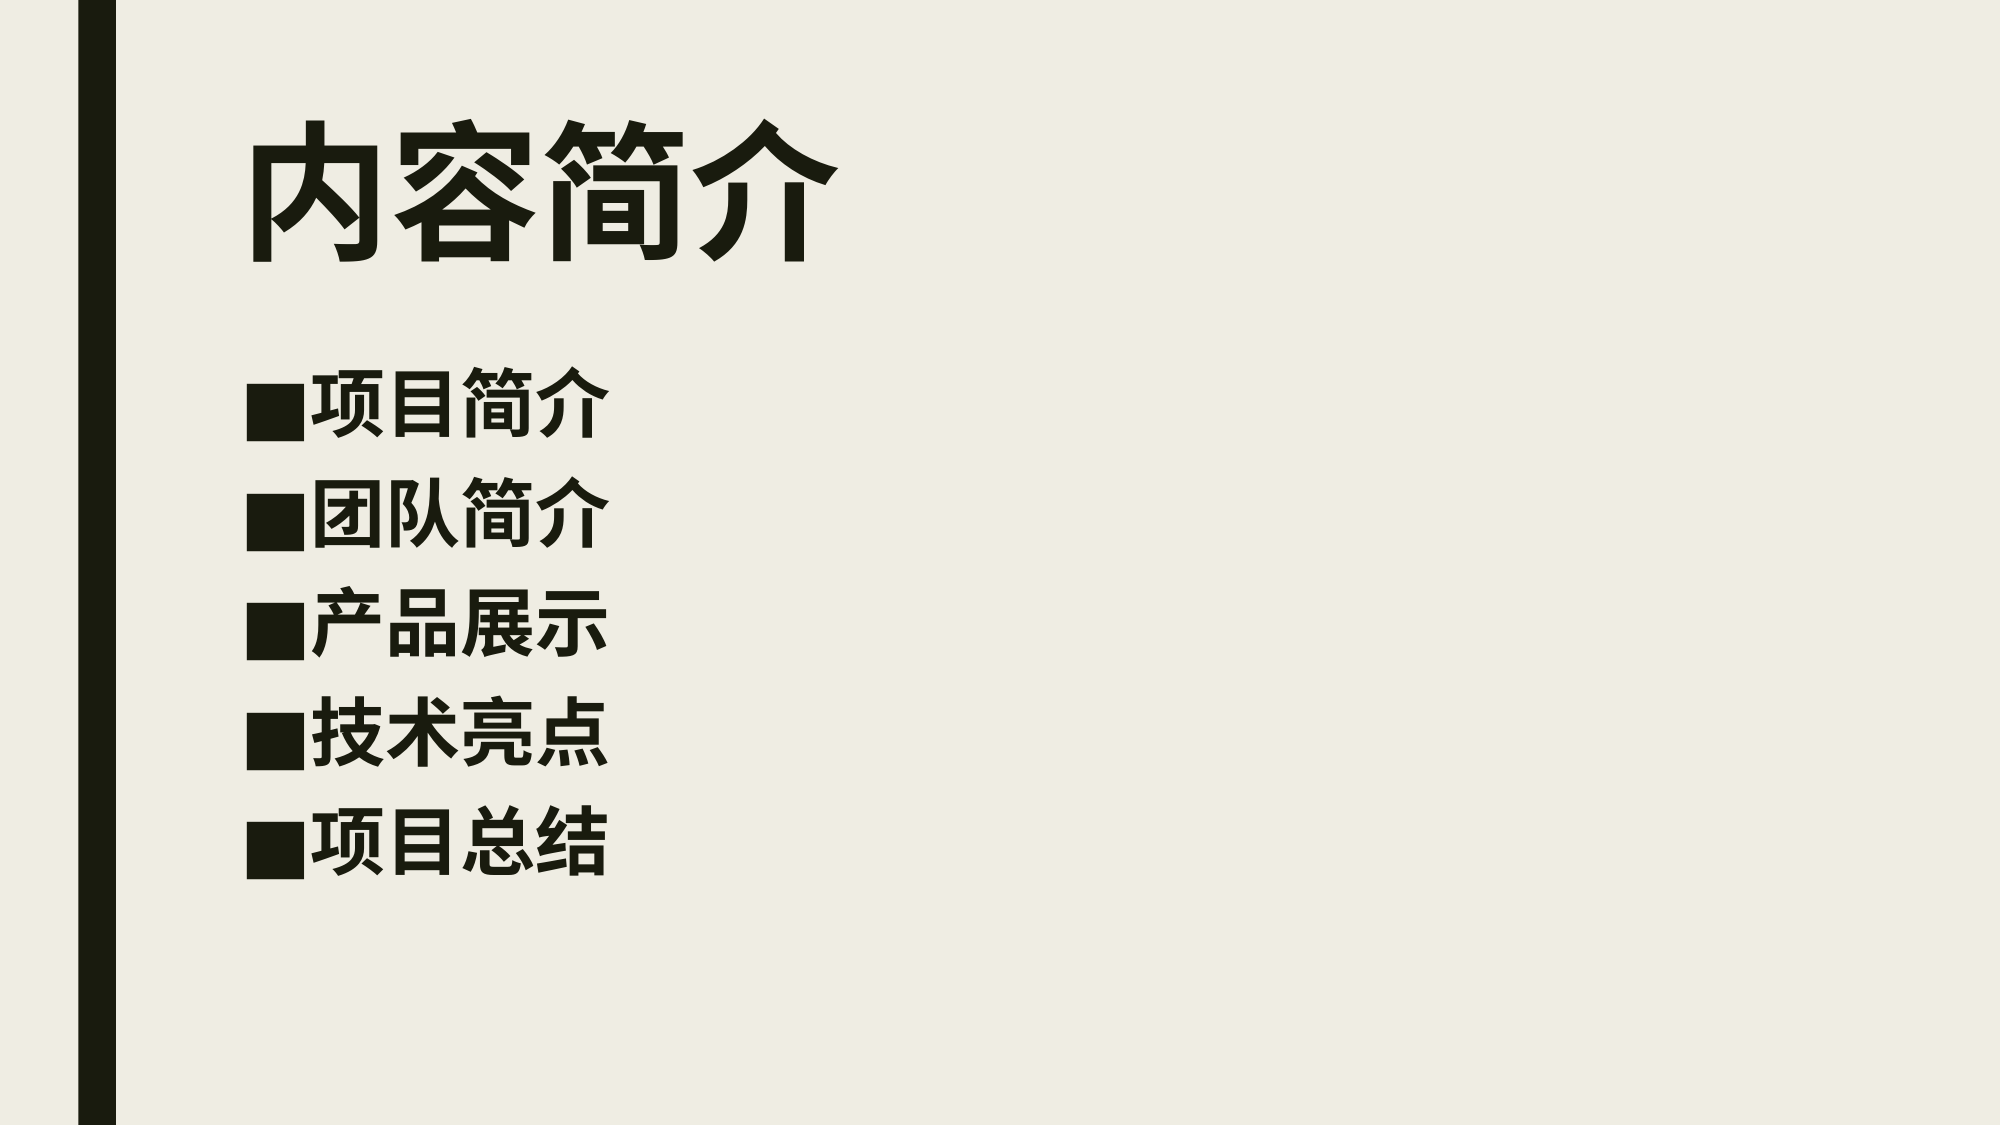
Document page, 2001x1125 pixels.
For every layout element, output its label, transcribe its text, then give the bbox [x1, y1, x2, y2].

title 内容简介 [225, 112, 1800, 356]
list 项目简介 团队简介 产品展示 技术亮点 项目总结 [225, 356, 1800, 944]
